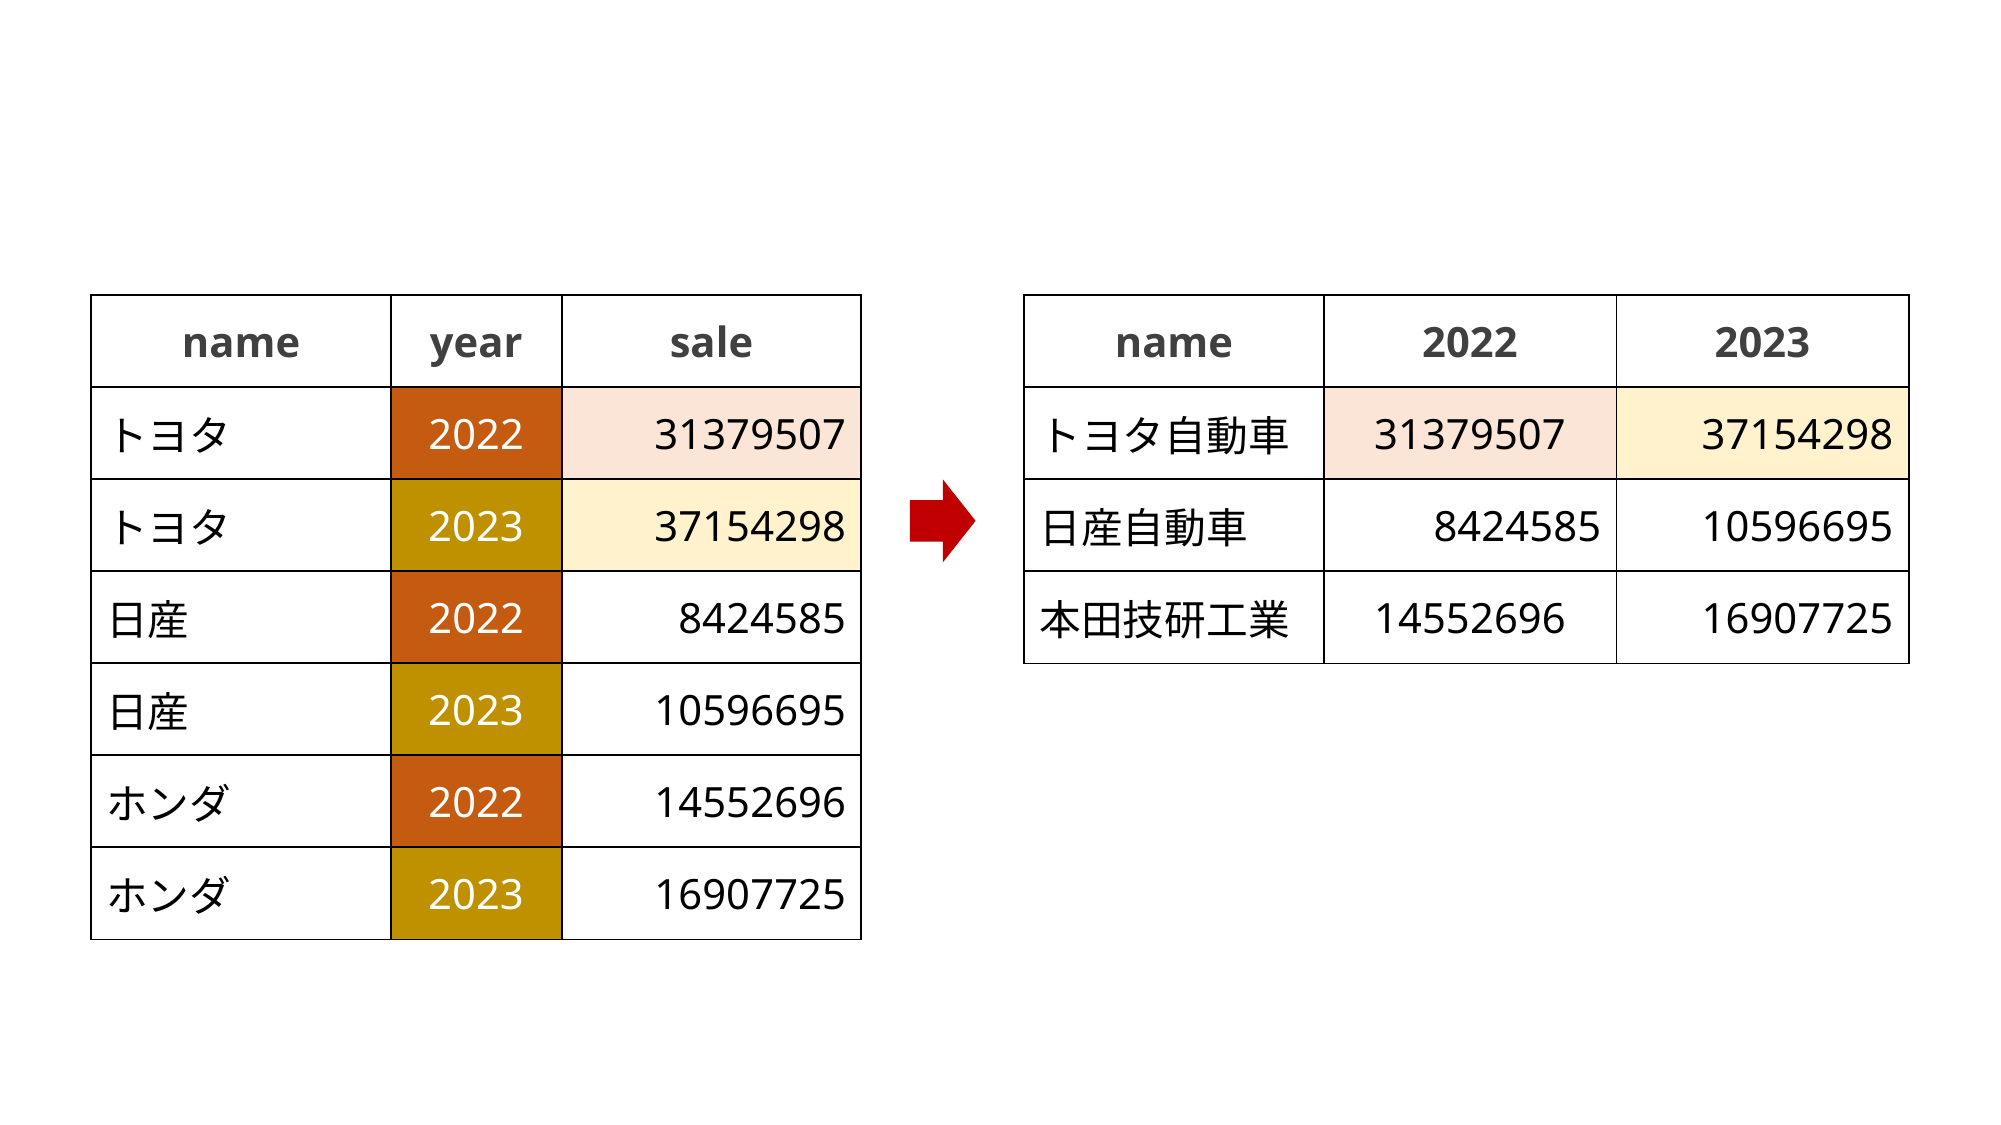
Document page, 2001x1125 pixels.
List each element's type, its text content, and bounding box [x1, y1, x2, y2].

table_cell 31379507 [563, 388, 860, 478]
table_cell 10596695 [1617, 480, 1908, 570]
table_cell 本田技研工業 [1025, 572, 1323, 663]
table_cell 2023 [392, 480, 561, 570]
table_cell 2022 [392, 572, 561, 662]
table_header year [392, 296, 561, 386]
table_cell トヨタ [92, 480, 390, 570]
table_cell トヨタ自動車 [1025, 388, 1323, 478]
table_cell トヨタ [92, 388, 390, 478]
table_cell 2022 [392, 388, 561, 478]
table_cell 2022 [392, 756, 561, 846]
table_cell 14552696 [563, 756, 860, 846]
table_cell 10596695 [563, 664, 860, 754]
table_cell 2023 [392, 664, 561, 754]
table_cell 31379507 [1325, 388, 1616, 478]
text_box [908, 476, 977, 566]
table_cell 16907725 [563, 848, 860, 939]
table_cell 日産自動車 [1025, 480, 1323, 570]
table_header name [1025, 296, 1323, 386]
table_header name [92, 296, 390, 386]
table_cell 8424585 [1325, 480, 1616, 570]
table_cell ホンダ [92, 848, 390, 939]
table_header 2023 [1617, 296, 1908, 386]
table_cell 日産 [92, 664, 390, 754]
table_cell ホンダ [92, 756, 390, 846]
table_cell 37154298 [1617, 388, 1908, 478]
table_header 2022 [1325, 296, 1616, 386]
table_cell 37154298 [563, 480, 860, 570]
table_cell 日産 [92, 572, 390, 662]
table_cell 2023 [392, 848, 561, 939]
table_cell 8424585 [563, 572, 860, 662]
table_cell 14552696 [1325, 572, 1616, 663]
table_header sale [563, 296, 860, 386]
table_cell 16907725 [1617, 572, 1908, 663]
